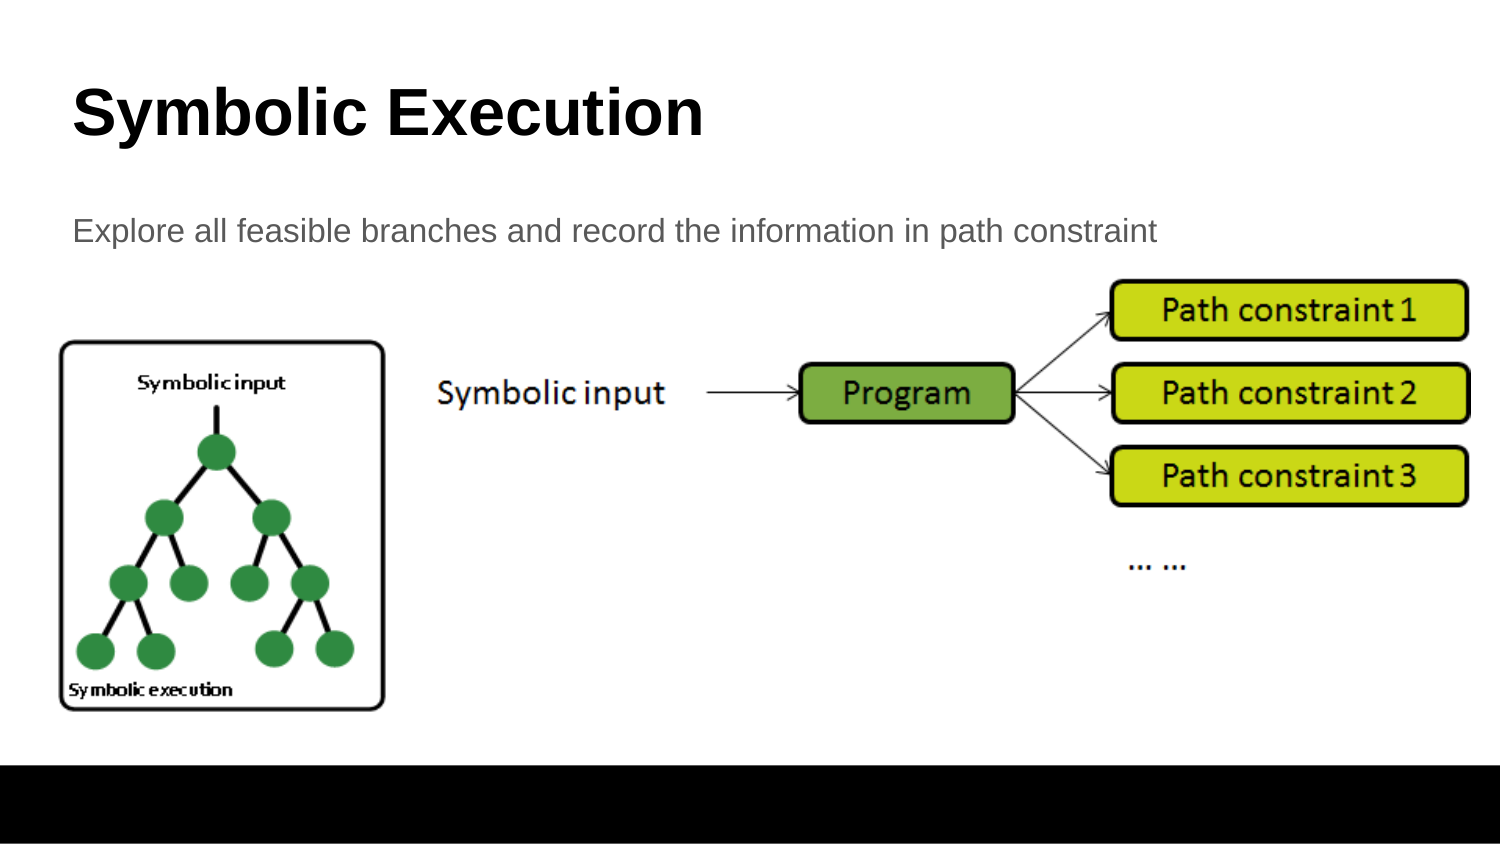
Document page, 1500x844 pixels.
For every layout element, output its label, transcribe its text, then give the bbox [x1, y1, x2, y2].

title Symbolic Execution [57, 54, 1273, 164]
picture [57, 337, 389, 715]
list Explore all feasible branches and record the information in path constraint [57, 188, 1273, 297]
picture [413, 273, 1471, 604]
